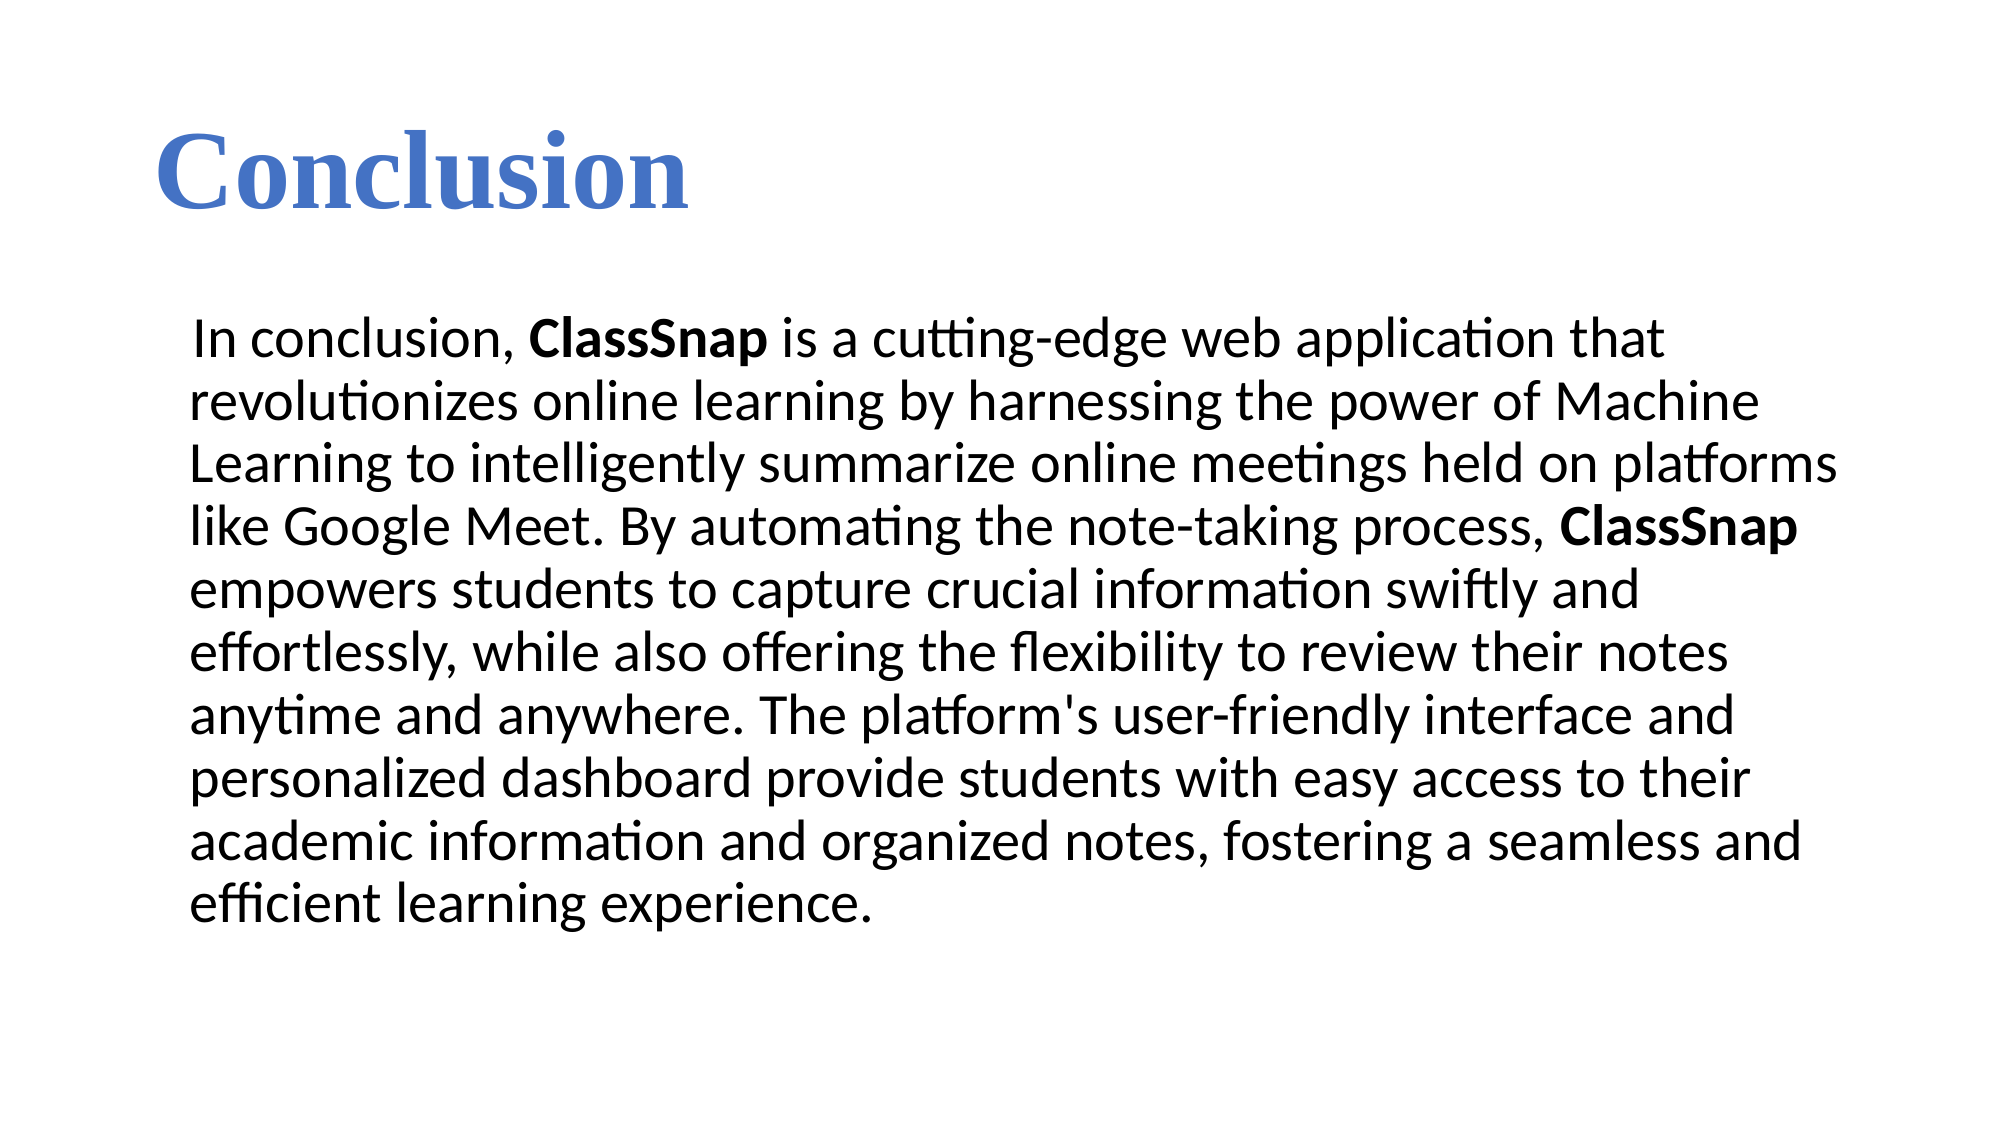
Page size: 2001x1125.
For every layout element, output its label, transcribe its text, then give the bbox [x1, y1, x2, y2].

text_box Conclusion [138, 88, 1580, 239]
list In conclusion, ClassSnap is a cutting-edge web application that revolutionizes online learning by harnessing the power of Machine Learning to intelligently summarize online meetings held on platforms like Google Meet. By automating the note-taking process, ClassSnap empowers students to capture crucial information swiftly and effortlessly, while also offering the flexibility to review their notes anytime and anywhere. The platform's user-friendly interface and personalized dashboard provide students with easy access to their academic information and organized notes, fostering a seamless and efficient learning experience. [137, 299, 1863, 1014]
